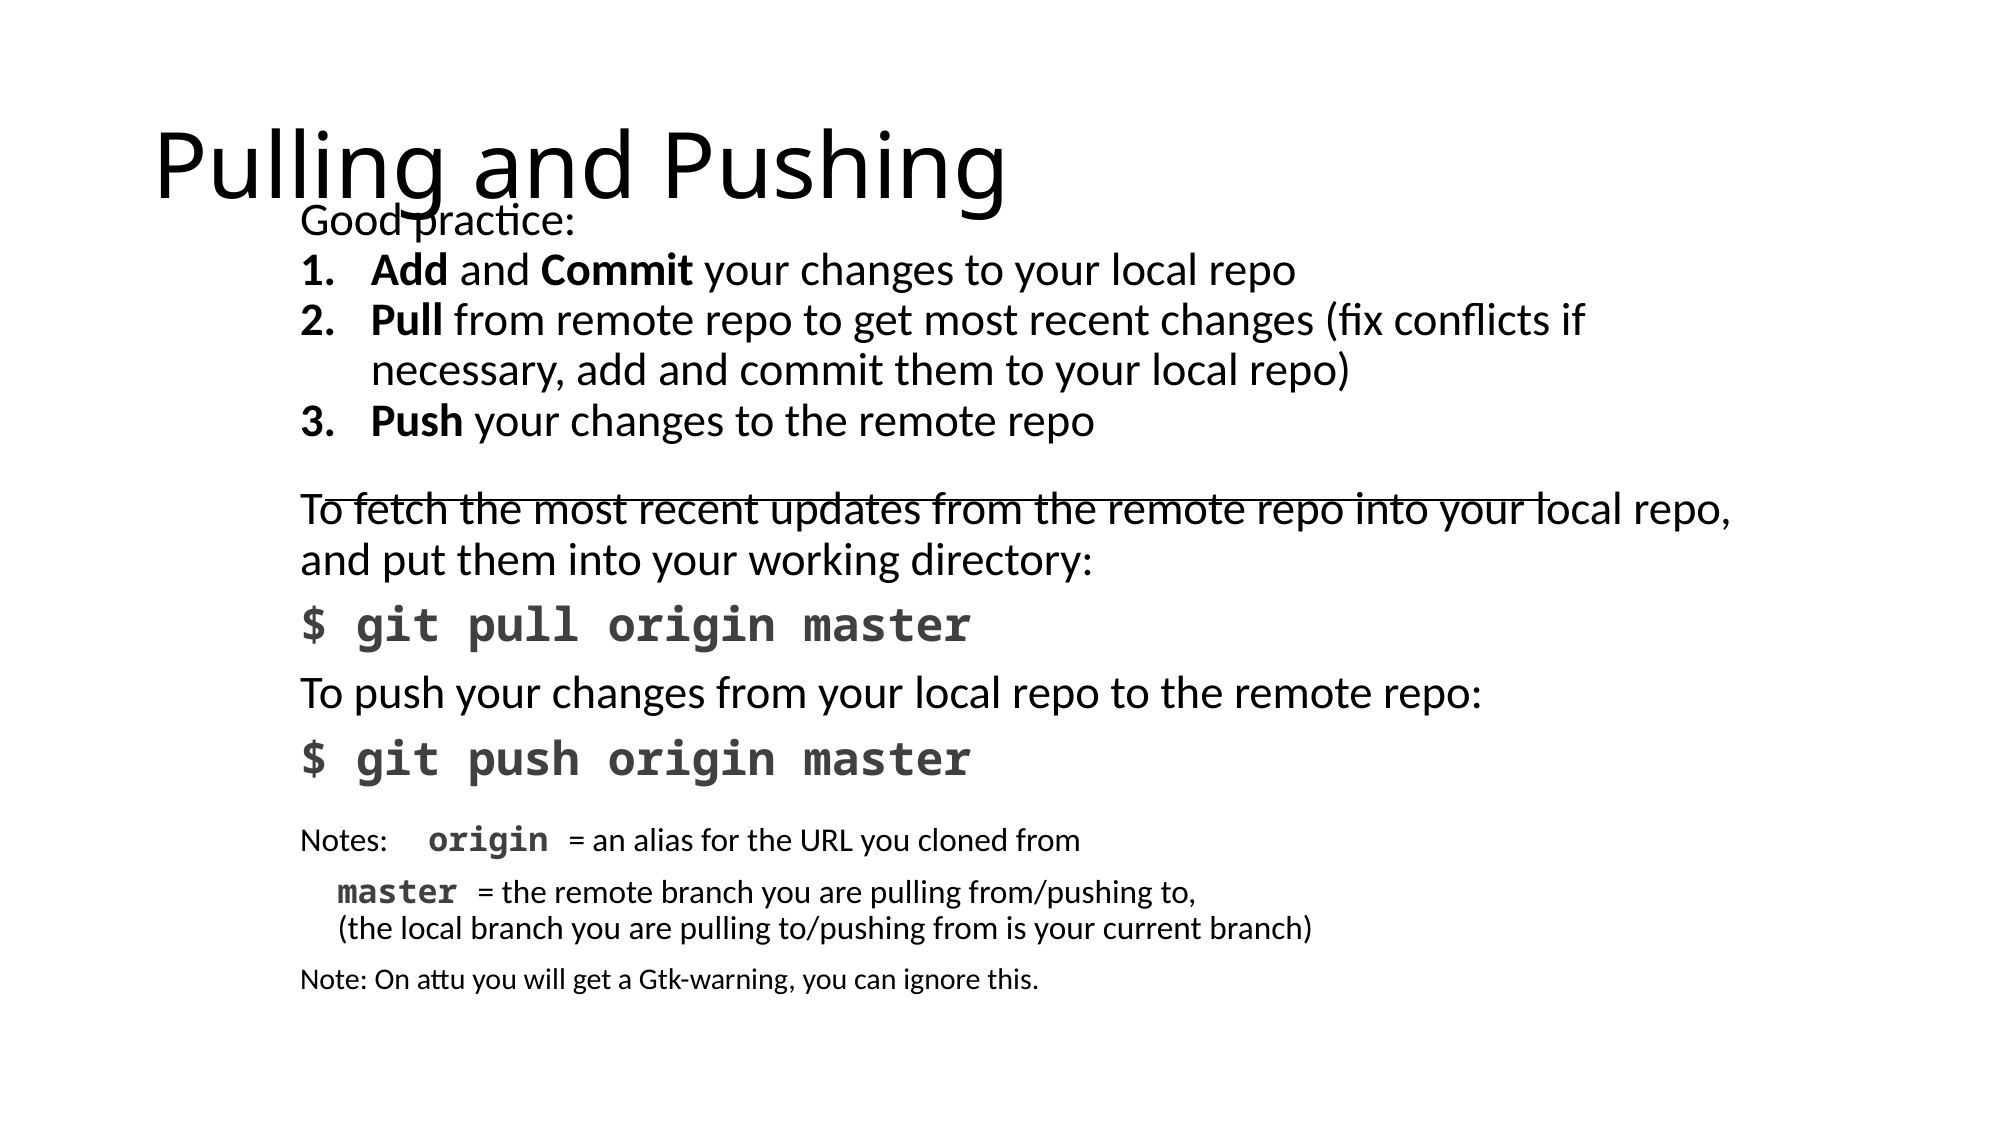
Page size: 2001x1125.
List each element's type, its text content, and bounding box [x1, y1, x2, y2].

list Good practice: Add and Commit your changes to your local repo Pull from remote repo to get most recent changes (fix conflicts if necessary, add and commit them to your local repo) Push your changes to the remote repo To fetch the most recent updates from the remote repo into your local repo, and put them into your working directory: $ git pull origin master To push your changes from your local repo to the remote repo: $ git push origin master Notes: origin = an alias for the URL you cloned from master = the remote branch you are pulling from/pushing to, (the local branch you are pulling to/pushing from is your current branch) Note: On attu you will get a Gtk-warning, you can ignore this. [249, 187, 1750, 1013]
title Pulling and Pushing [137, 59, 1863, 278]
